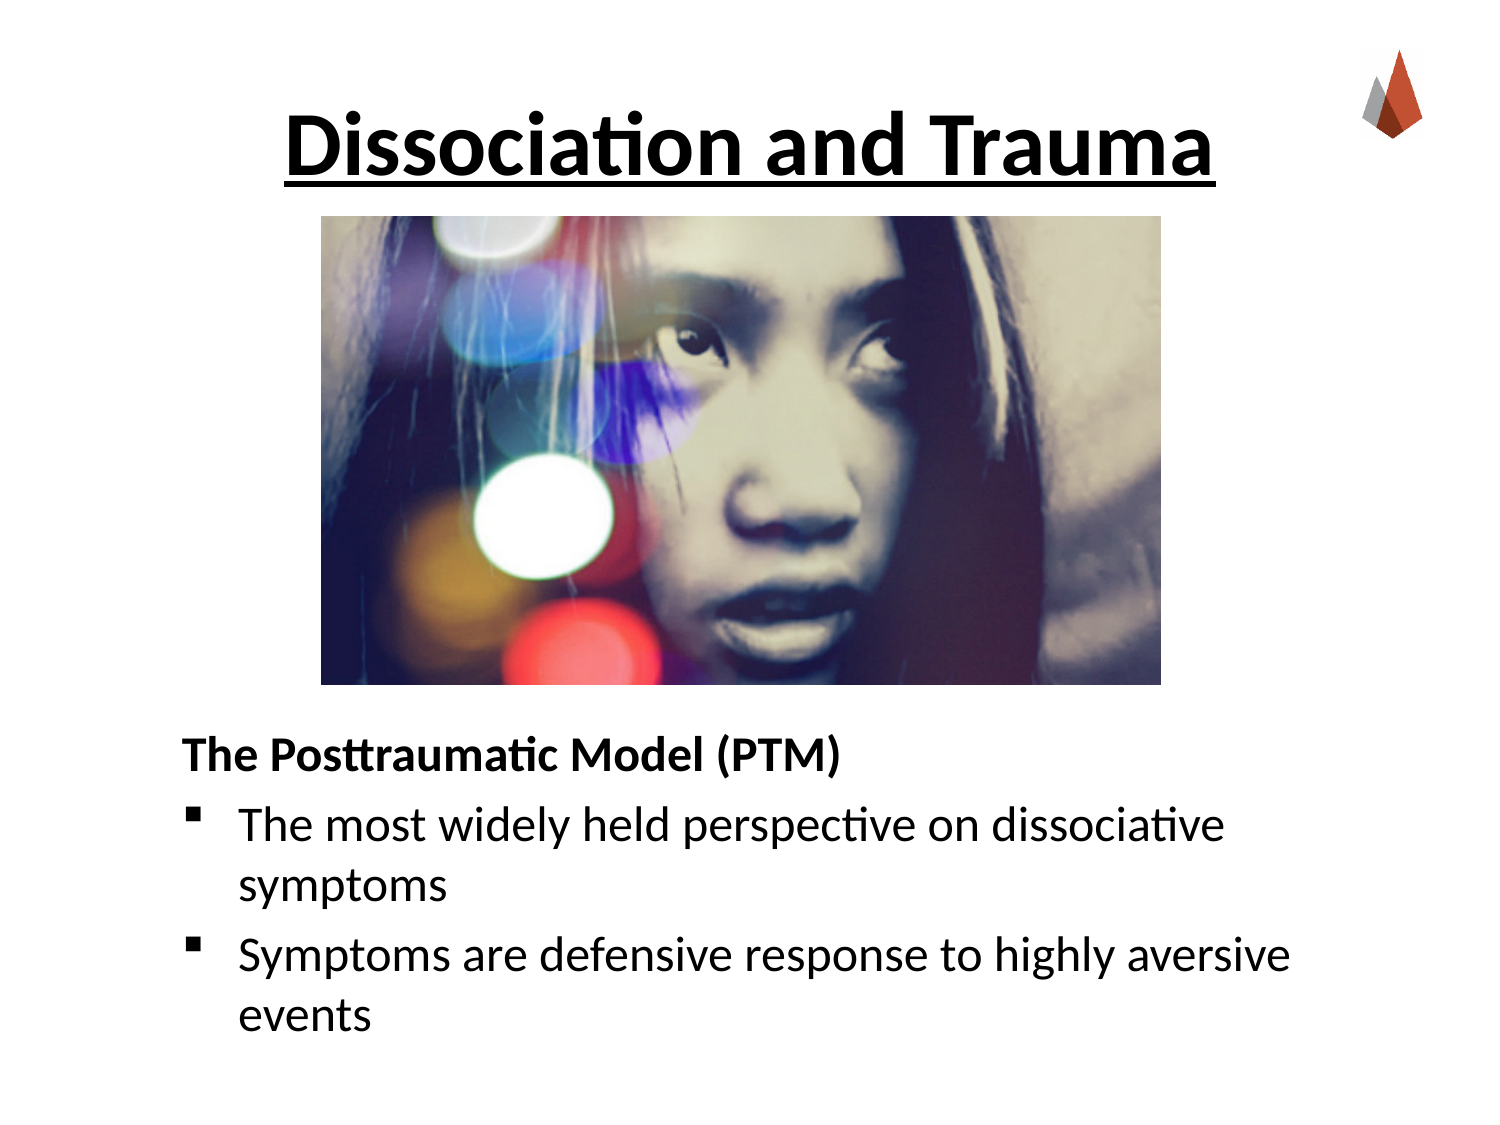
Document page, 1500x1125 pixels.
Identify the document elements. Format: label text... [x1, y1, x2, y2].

list The Posttraumatic Model (PTM) The most widely held perspective on dissociative symptoms Symptoms are defensive response to highly aversive events [166, 713, 1334, 1080]
picture [321, 216, 1161, 685]
title Dissociation and Trauma [75, 45, 1425, 233]
